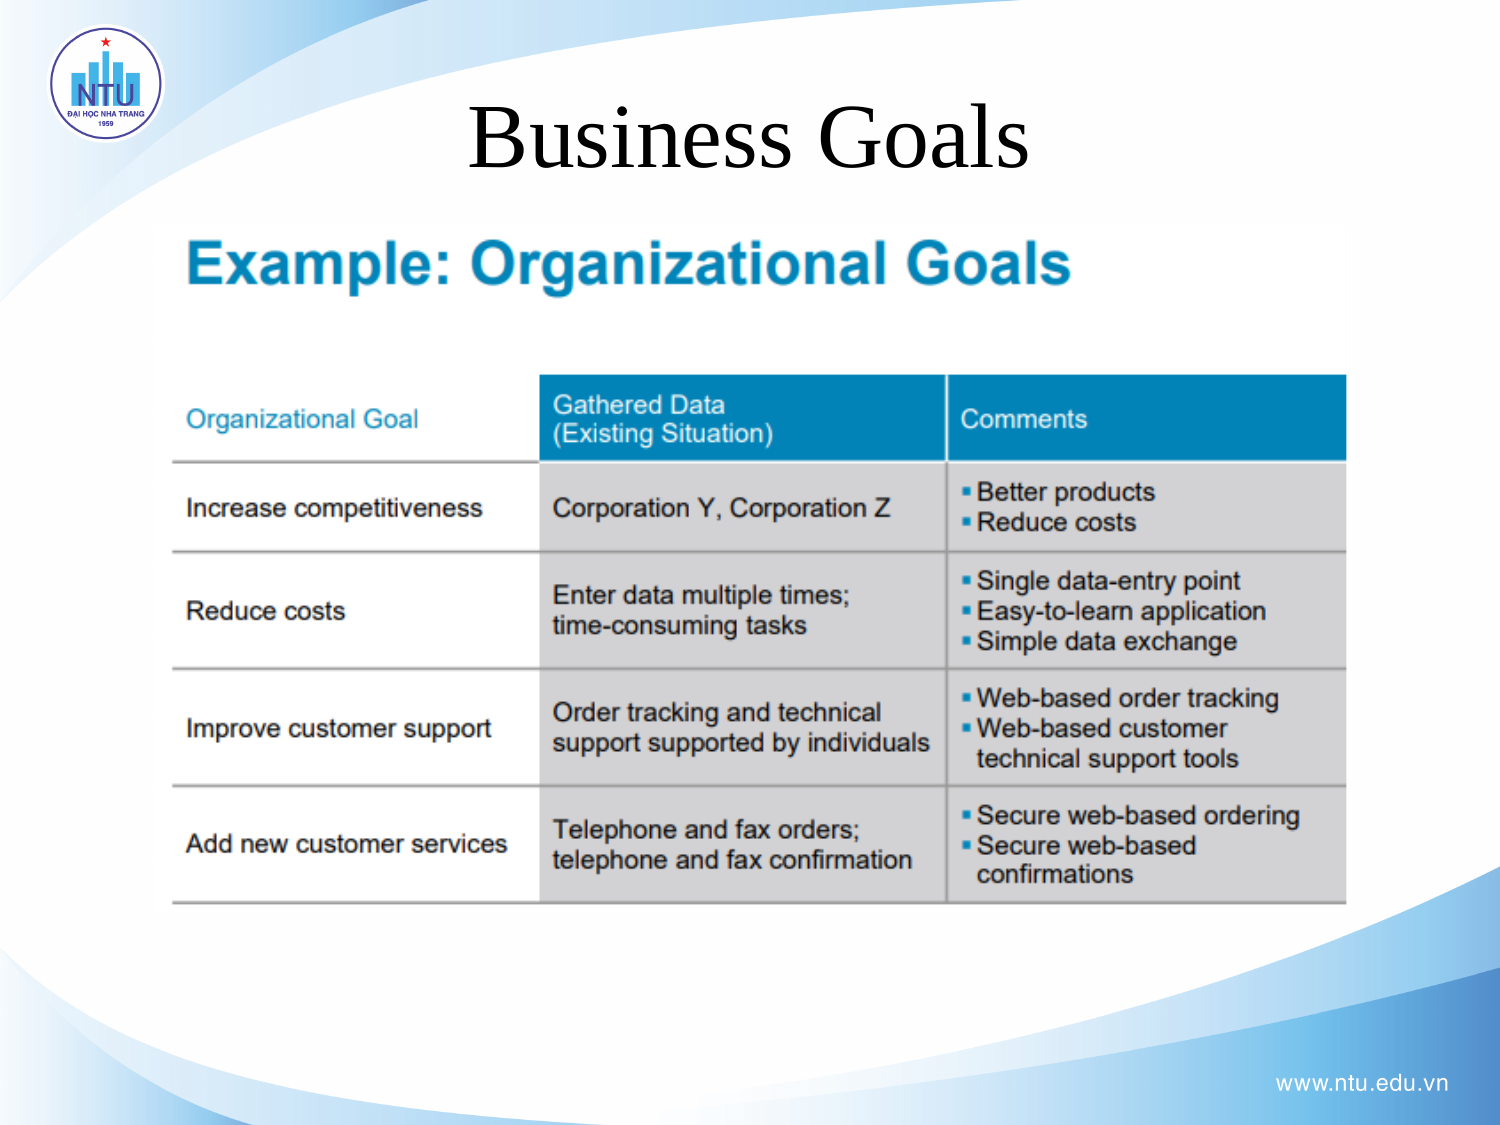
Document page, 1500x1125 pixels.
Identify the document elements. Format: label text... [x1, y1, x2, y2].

picture [0, 0, 1500, 1125]
text_box Business Goals [112, 37, 1388, 225]
